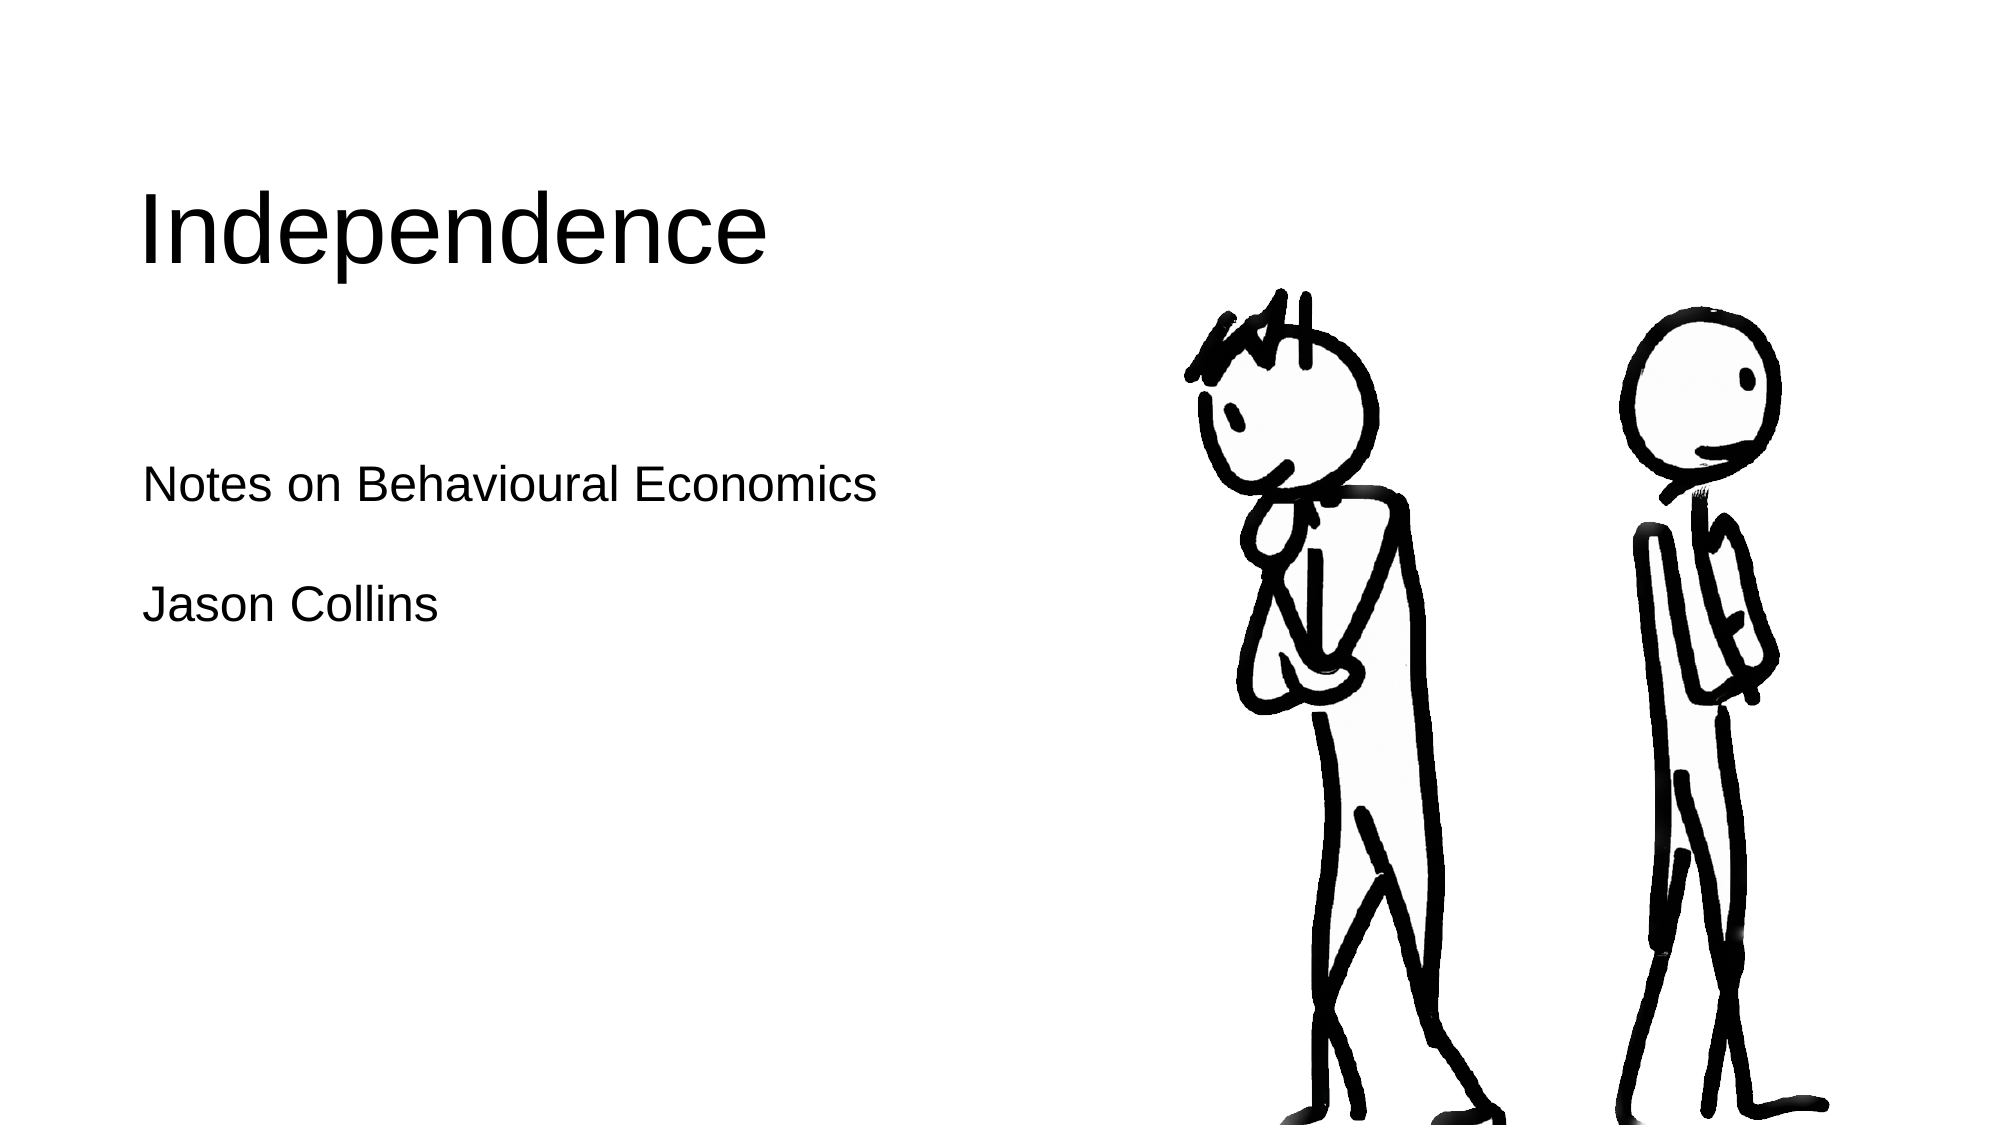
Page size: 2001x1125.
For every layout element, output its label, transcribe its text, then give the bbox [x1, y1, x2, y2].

picture [1100, 287, 1938, 1125]
text_box Notes on Behavioural Economics Jason Collins [127, 398, 894, 639]
text_box Independence [122, 156, 1168, 292]
